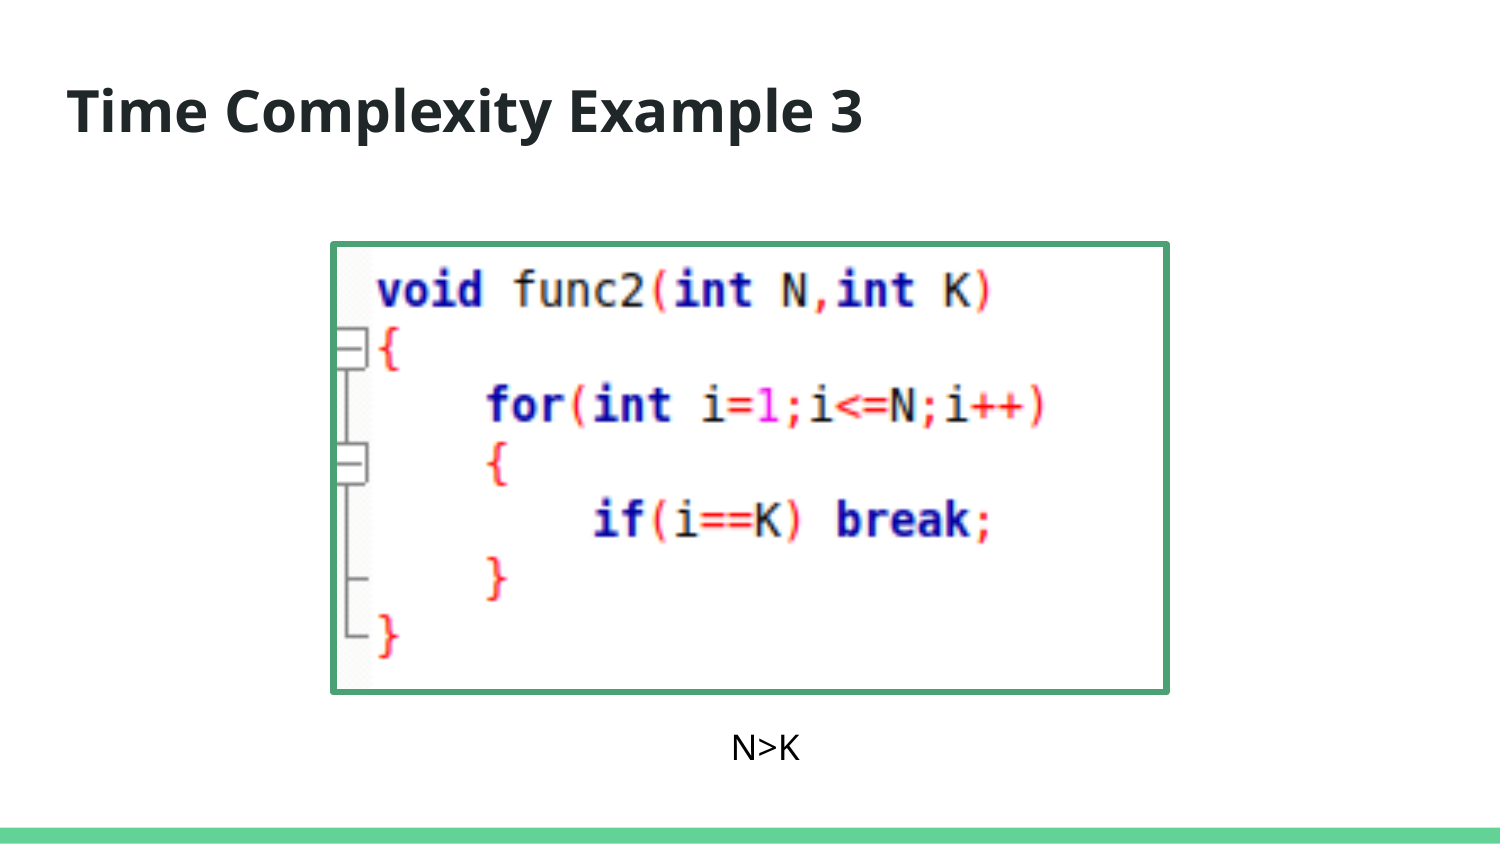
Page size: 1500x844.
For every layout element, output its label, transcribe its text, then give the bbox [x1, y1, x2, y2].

picture [336, 246, 1164, 690]
title Time Complexity Example 3 [51, 59, 1449, 154]
text_box N>K [632, 710, 868, 761]
